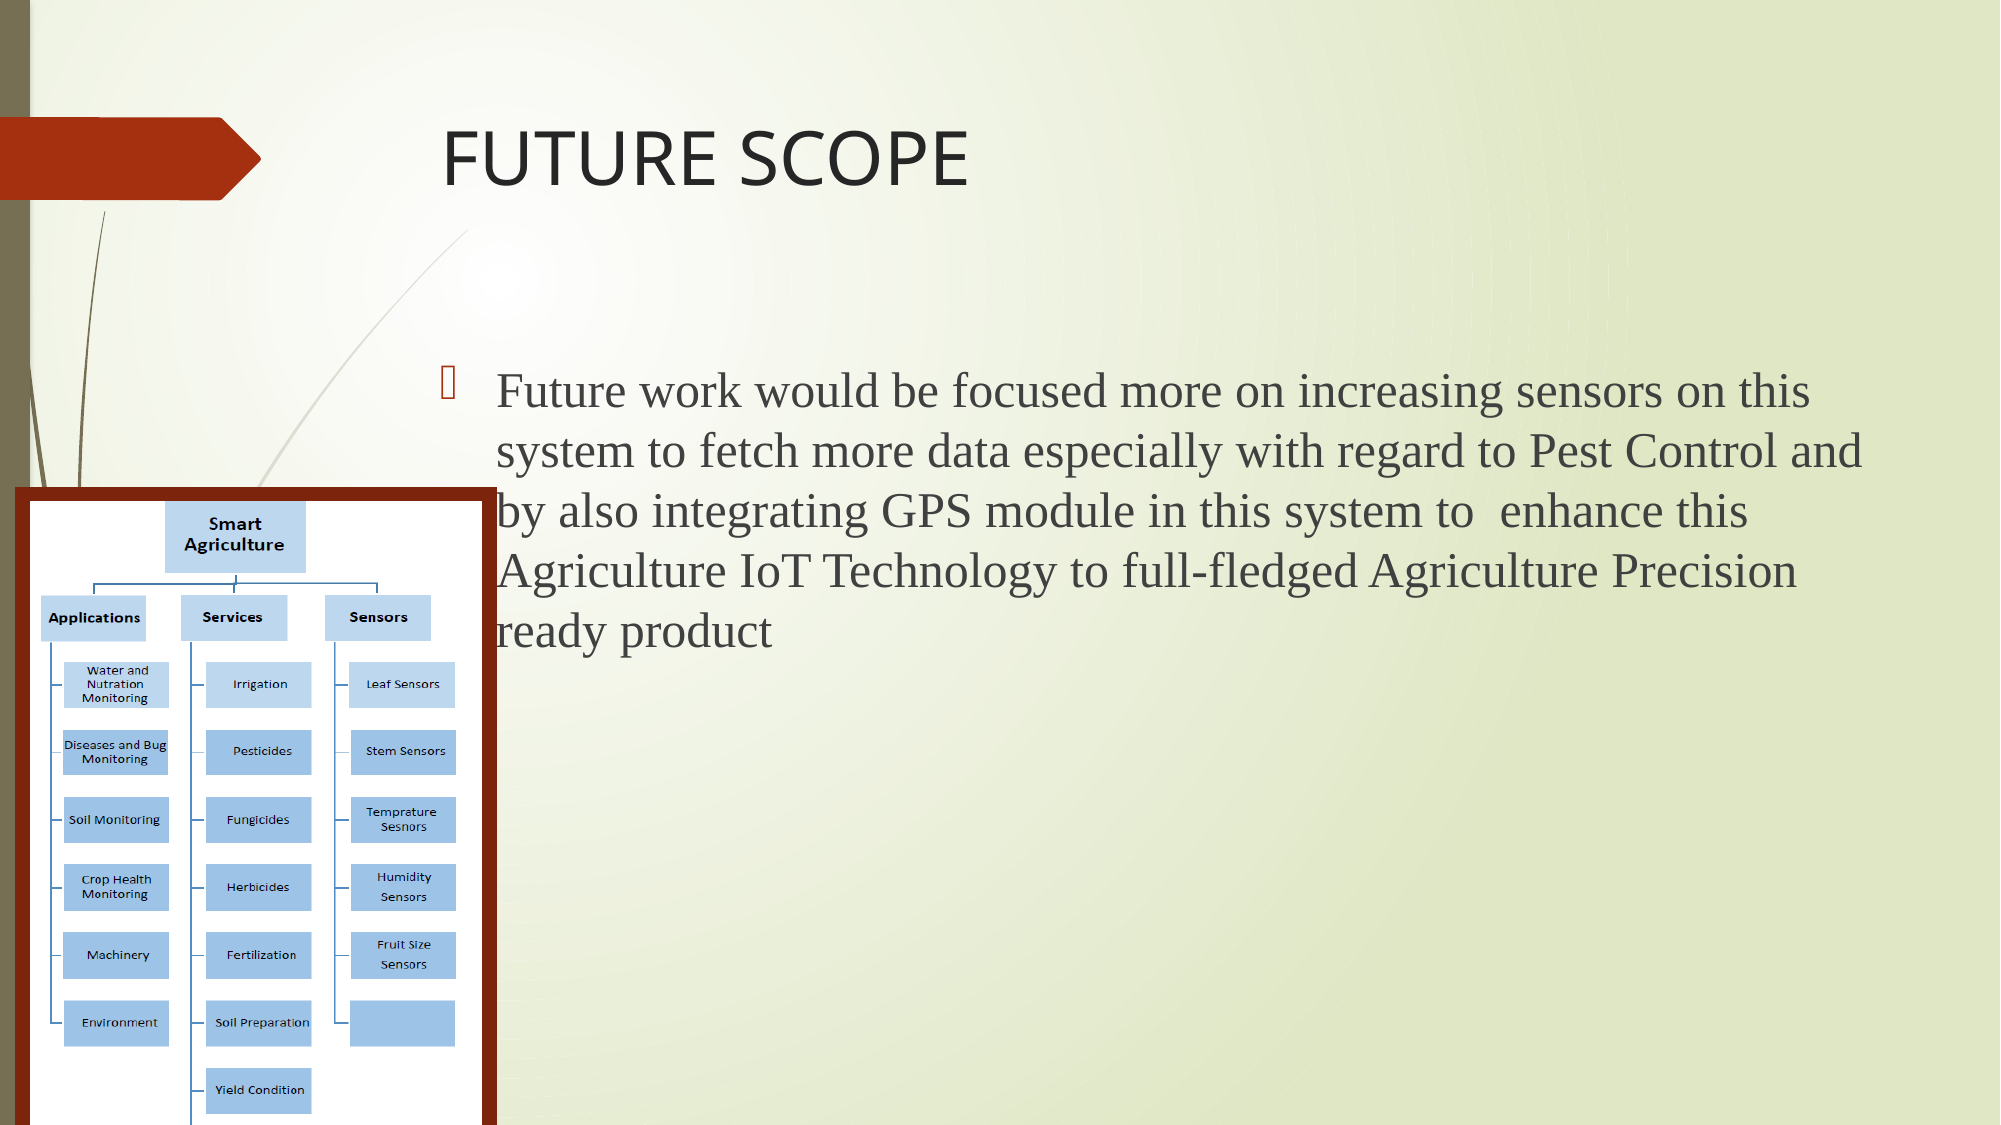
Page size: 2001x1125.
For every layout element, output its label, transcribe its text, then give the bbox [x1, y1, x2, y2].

list Future work would be focused more on increasing sensors on this system to fetch more data especially with regard to Pest Control and by also integrating GPS module in this system to enhance this Agriculture IoT Technology to full-fledged Agriculture Precision ready product [424, 350, 1888, 970]
picture [29, 501, 483, 1125]
title FUTURE SCOPE [425, 102, 1888, 313]
